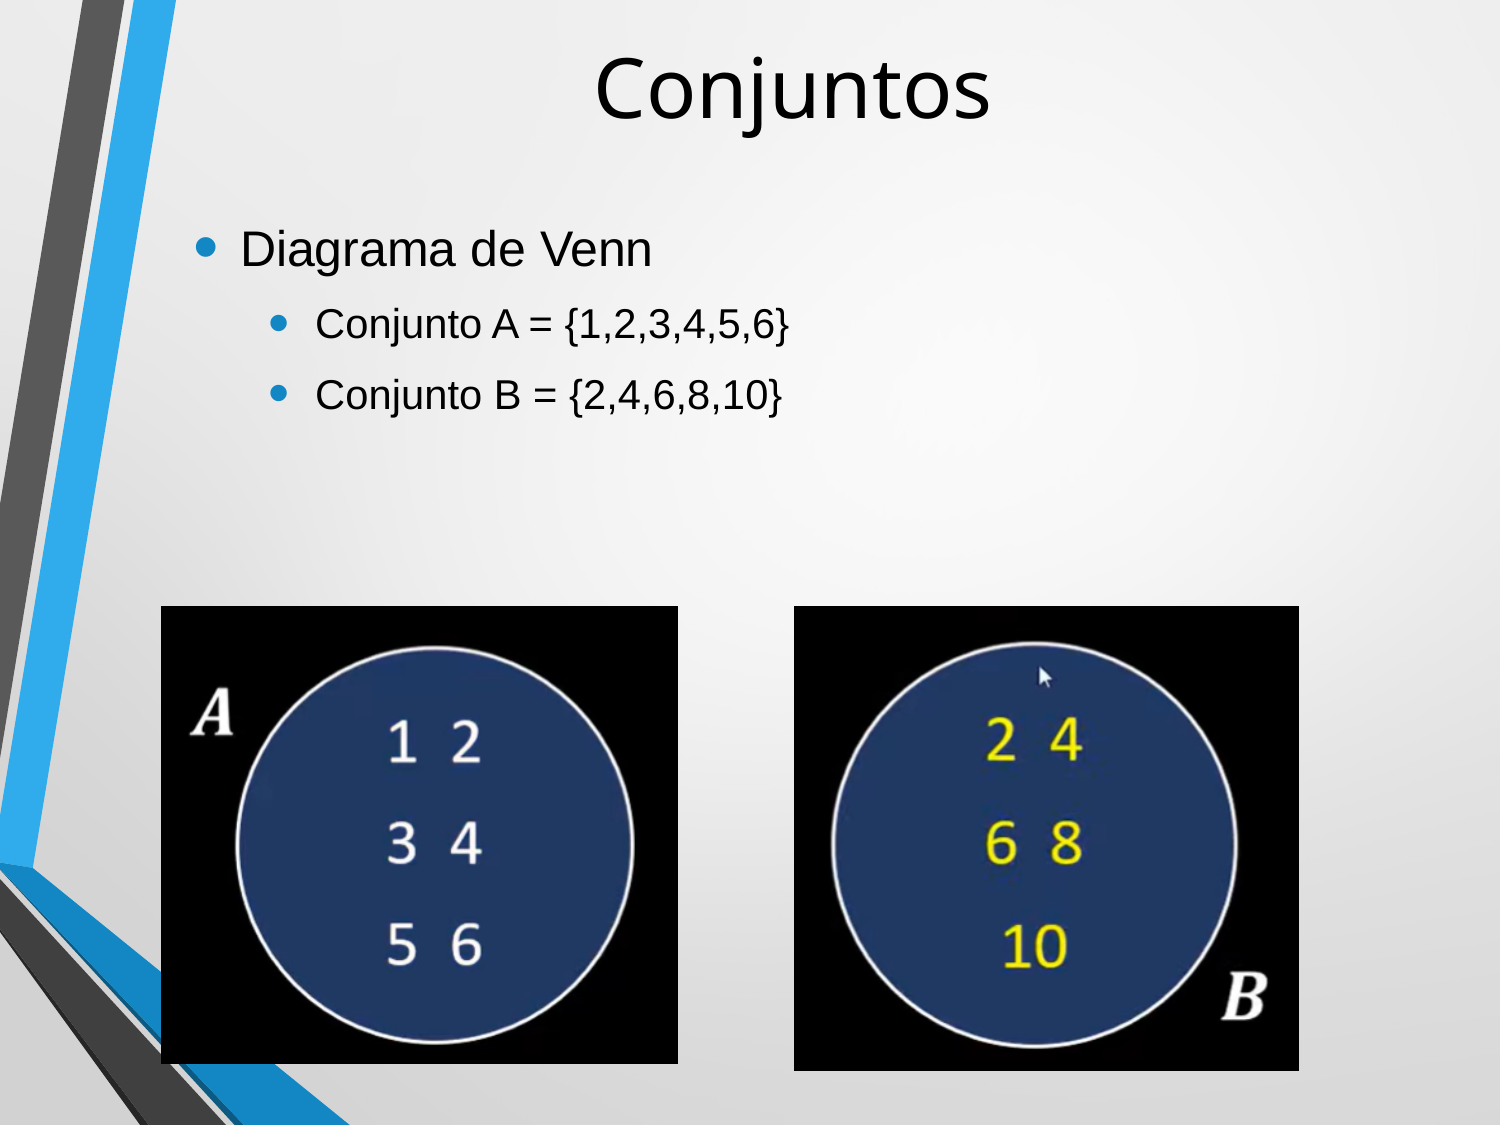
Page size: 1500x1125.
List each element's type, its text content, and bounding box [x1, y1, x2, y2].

title Conjuntos [161, 0, 1425, 174]
text_box Diagrama de Venn Conjunto A = {1,2,3,4,5,6} Conjunto B = {2,4,6,8,10} [178, 126, 1443, 1110]
picture [793, 605, 1299, 1071]
picture [160, 605, 678, 1065]
